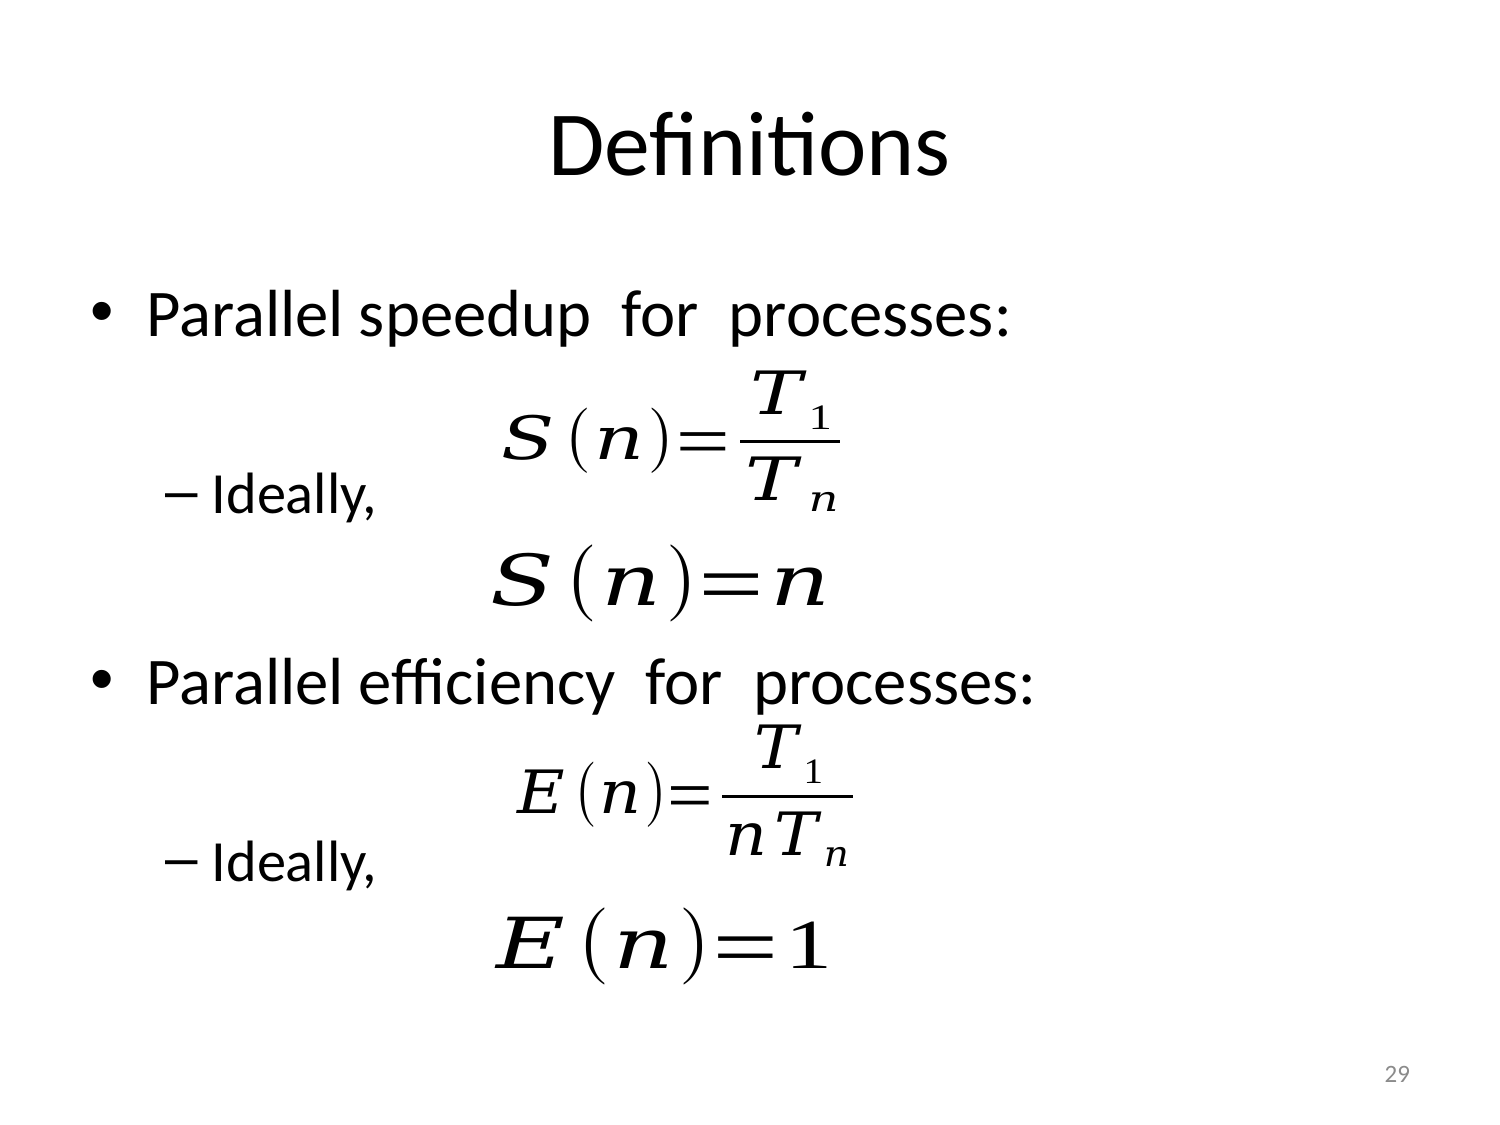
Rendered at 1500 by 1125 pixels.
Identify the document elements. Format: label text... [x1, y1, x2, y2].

slide_number 29 [1074, 1042, 1425, 1103]
title Definitions [75, 45, 1425, 233]
